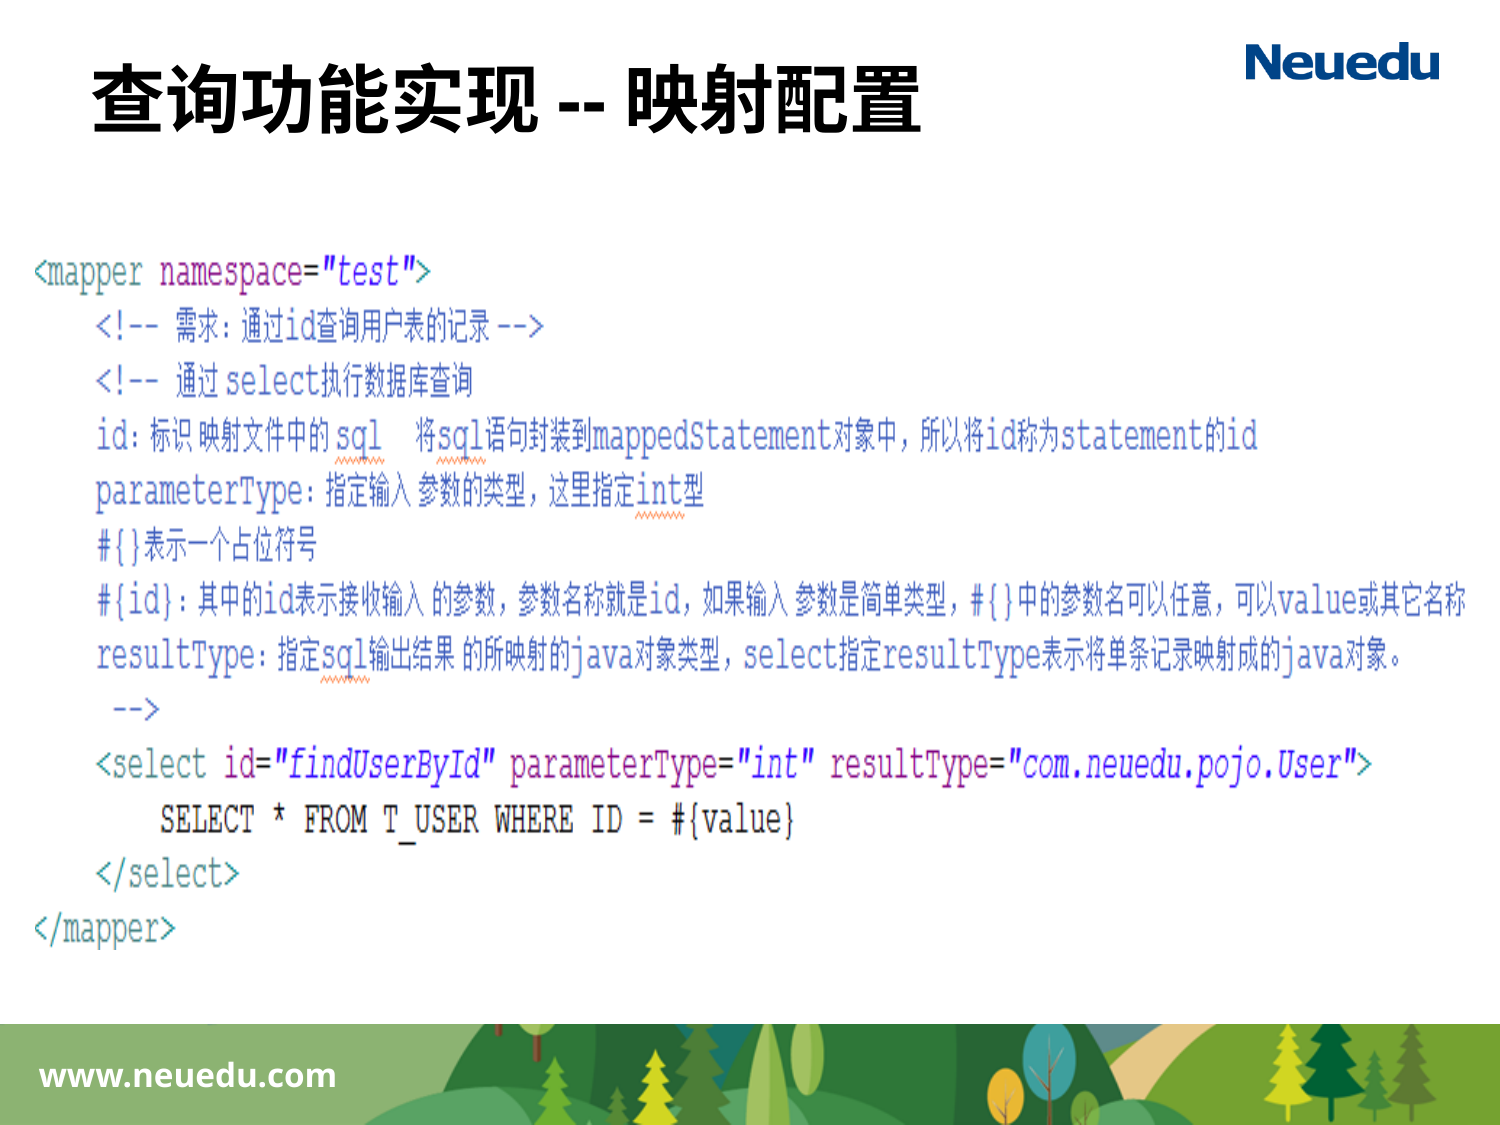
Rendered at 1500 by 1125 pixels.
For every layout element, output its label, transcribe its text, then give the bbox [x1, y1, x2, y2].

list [34, 245, 1475, 950]
title 查询功能实现--映射配置 [75, 45, 1425, 150]
picture [0, 1024, 1500, 1125]
picture [1246, 42, 1439, 80]
